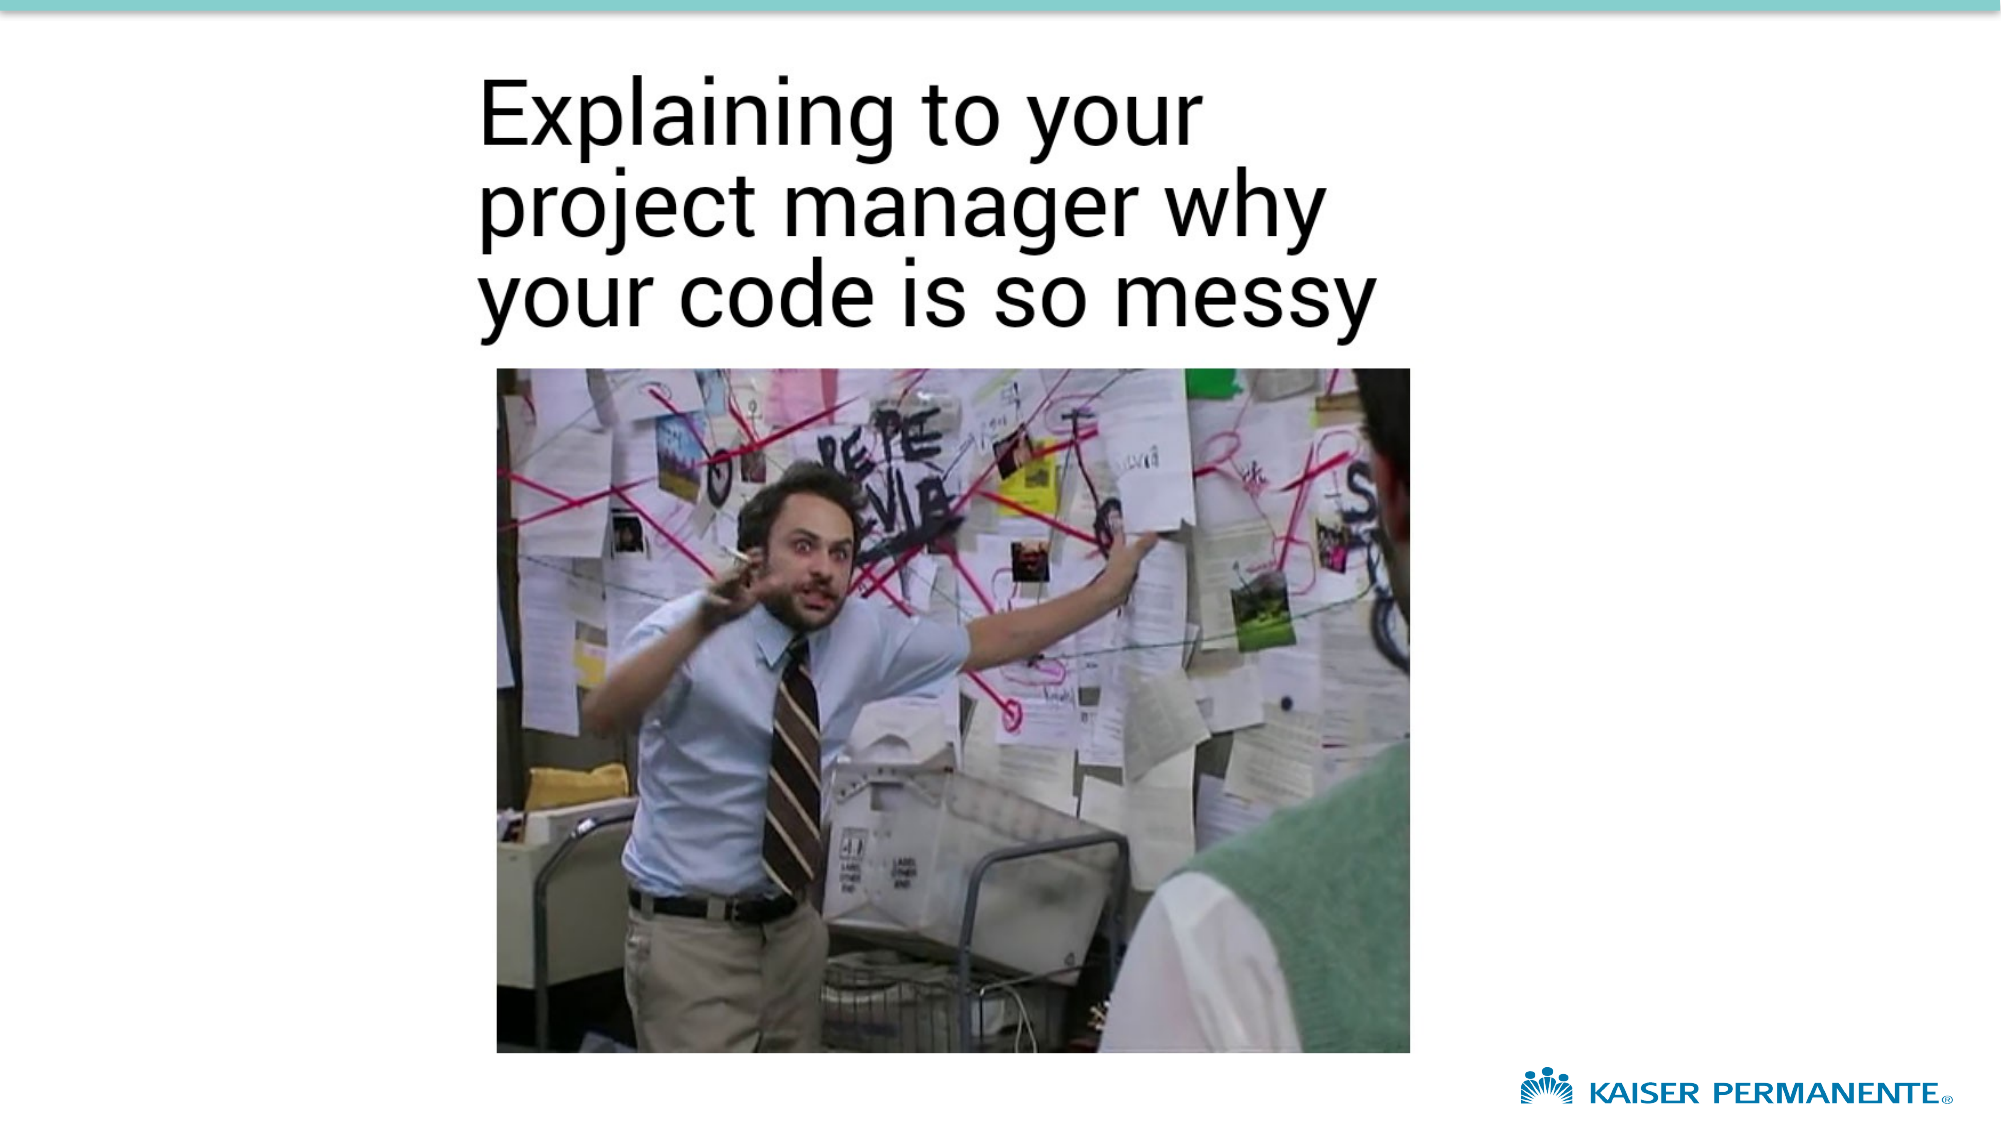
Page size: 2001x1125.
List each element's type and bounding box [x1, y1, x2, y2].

picture [1596, 1096, 1604, 1104]
picture [1760, 1095, 1767, 1104]
picture [1612, 1098, 1625, 1104]
picture [1793, 1091, 1798, 1104]
list [474, 49, 1433, 1076]
picture [1900, 1086, 1907, 1104]
picture [1811, 1098, 1824, 1104]
picture [1529, 1088, 1566, 1104]
picture [1782, 1091, 1787, 1104]
picture [1685, 1086, 1693, 1091]
picture [1837, 1091, 1846, 1104]
picture [1551, 1067, 1953, 1104]
picture [1883, 1091, 1892, 1104]
picture [1760, 1086, 1768, 1091]
picture [1521, 1067, 1544, 1083]
picture [1685, 1095, 1693, 1104]
